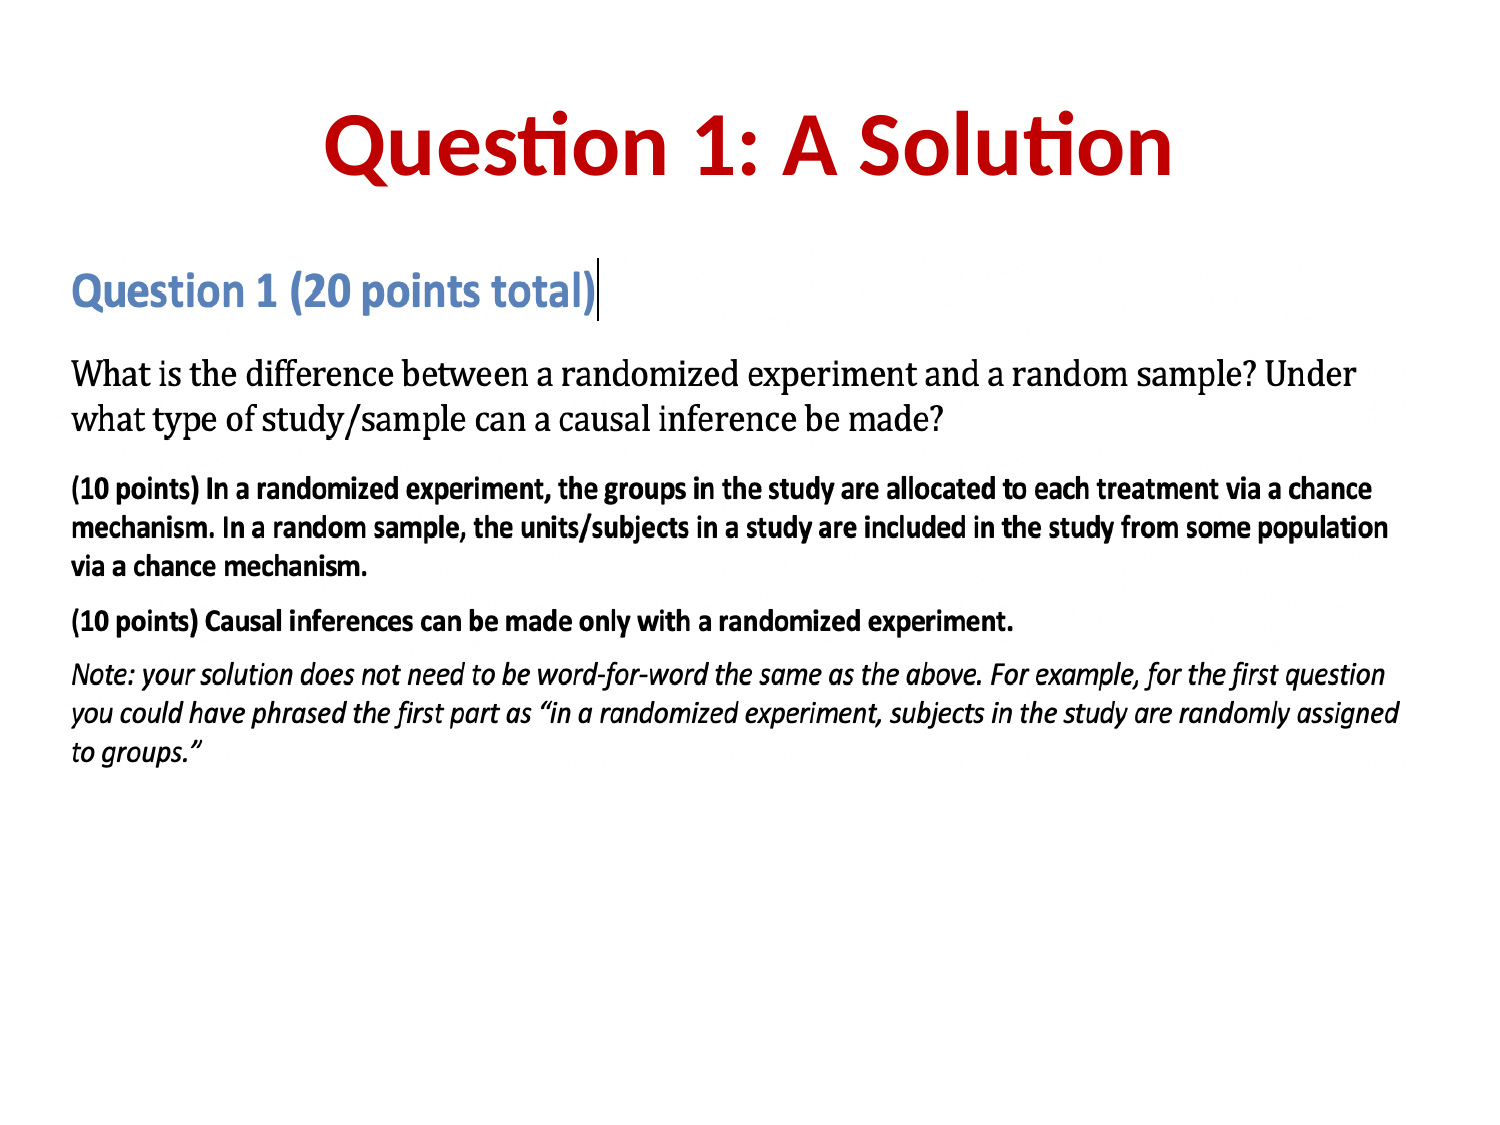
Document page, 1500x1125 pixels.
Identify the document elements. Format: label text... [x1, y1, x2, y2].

picture [49, 244, 1413, 784]
title Question 1: A Solution [75, 45, 1425, 233]
